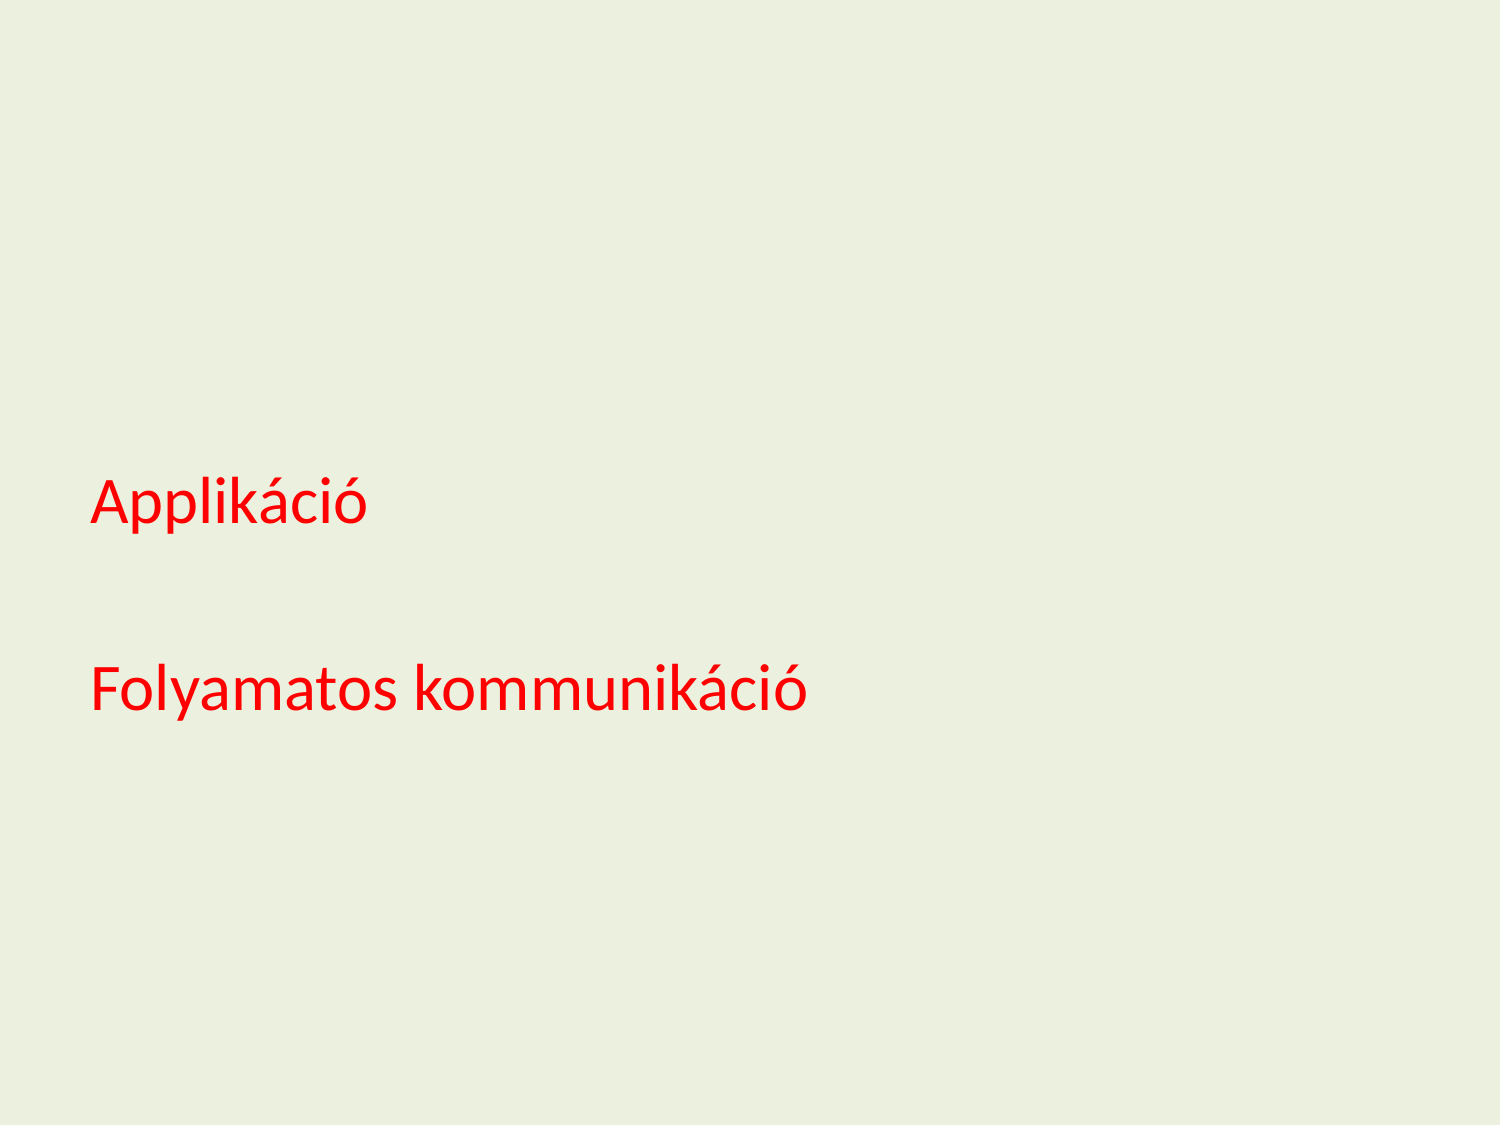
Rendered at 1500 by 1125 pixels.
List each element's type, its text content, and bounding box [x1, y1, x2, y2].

list Applikáció Folyamatos kommunikáció [75, 262, 1425, 1005]
